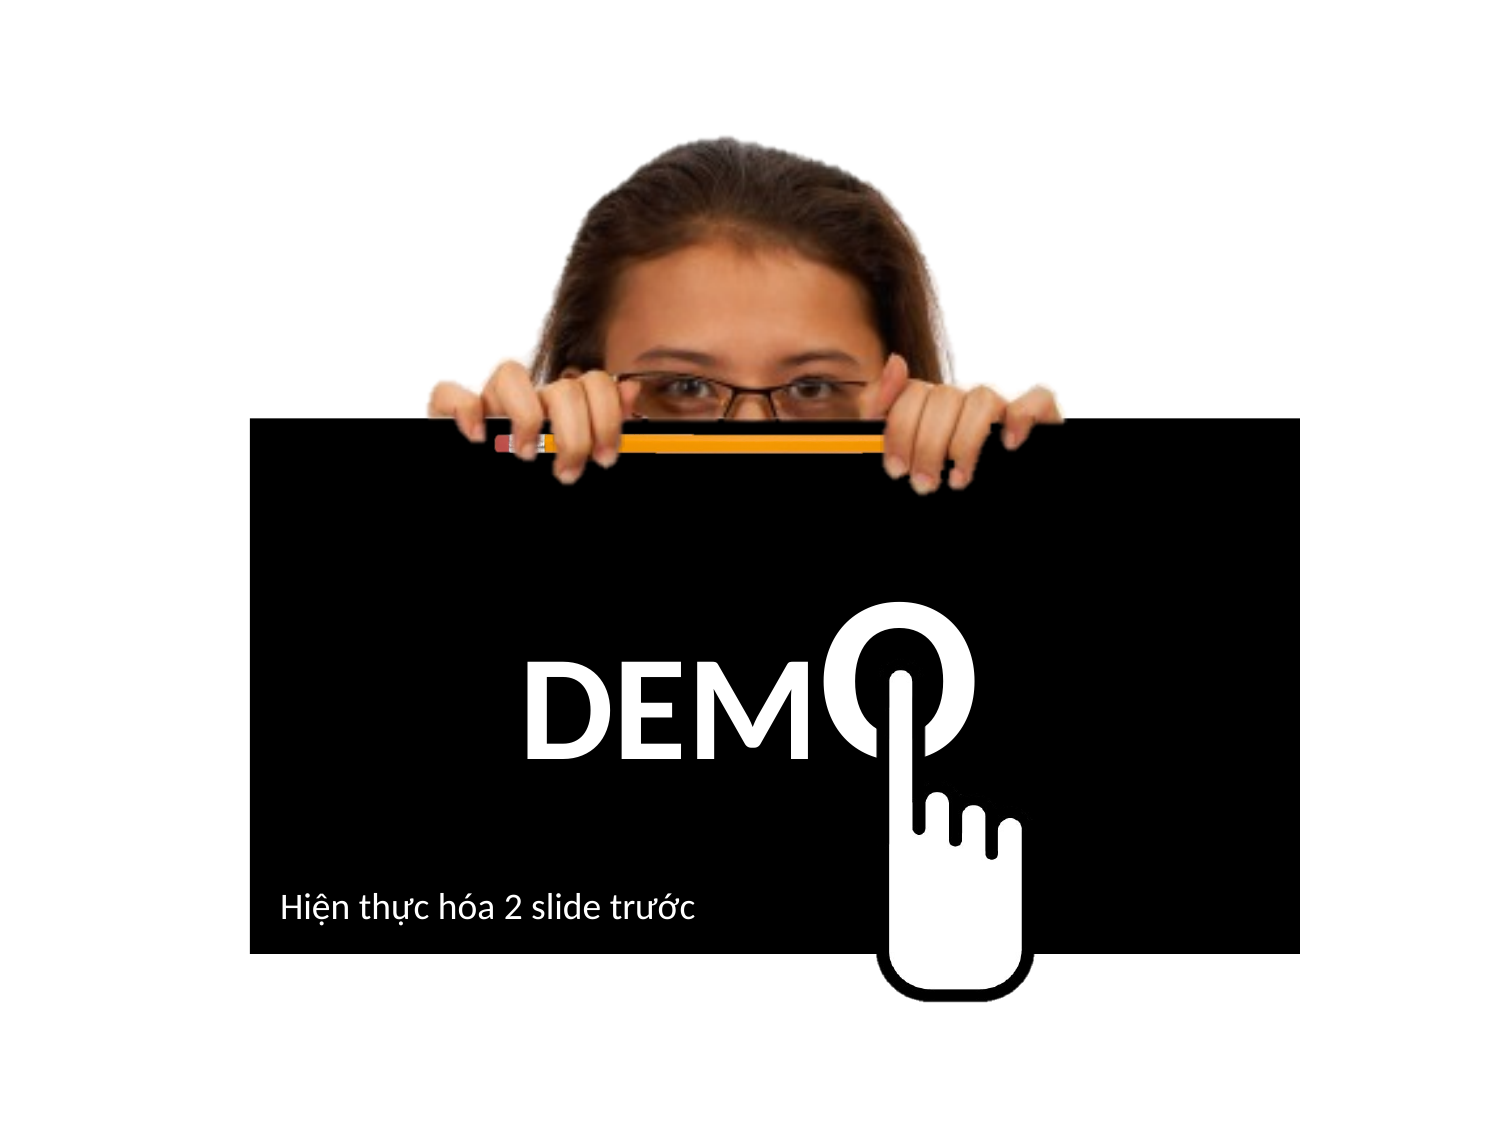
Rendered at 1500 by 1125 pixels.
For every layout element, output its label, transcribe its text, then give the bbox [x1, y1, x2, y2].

picture [740, 585, 1170, 1015]
text_box Hiện thực hóa 2 slide trước [265, 874, 711, 935]
picture [316, 99, 1209, 564]
